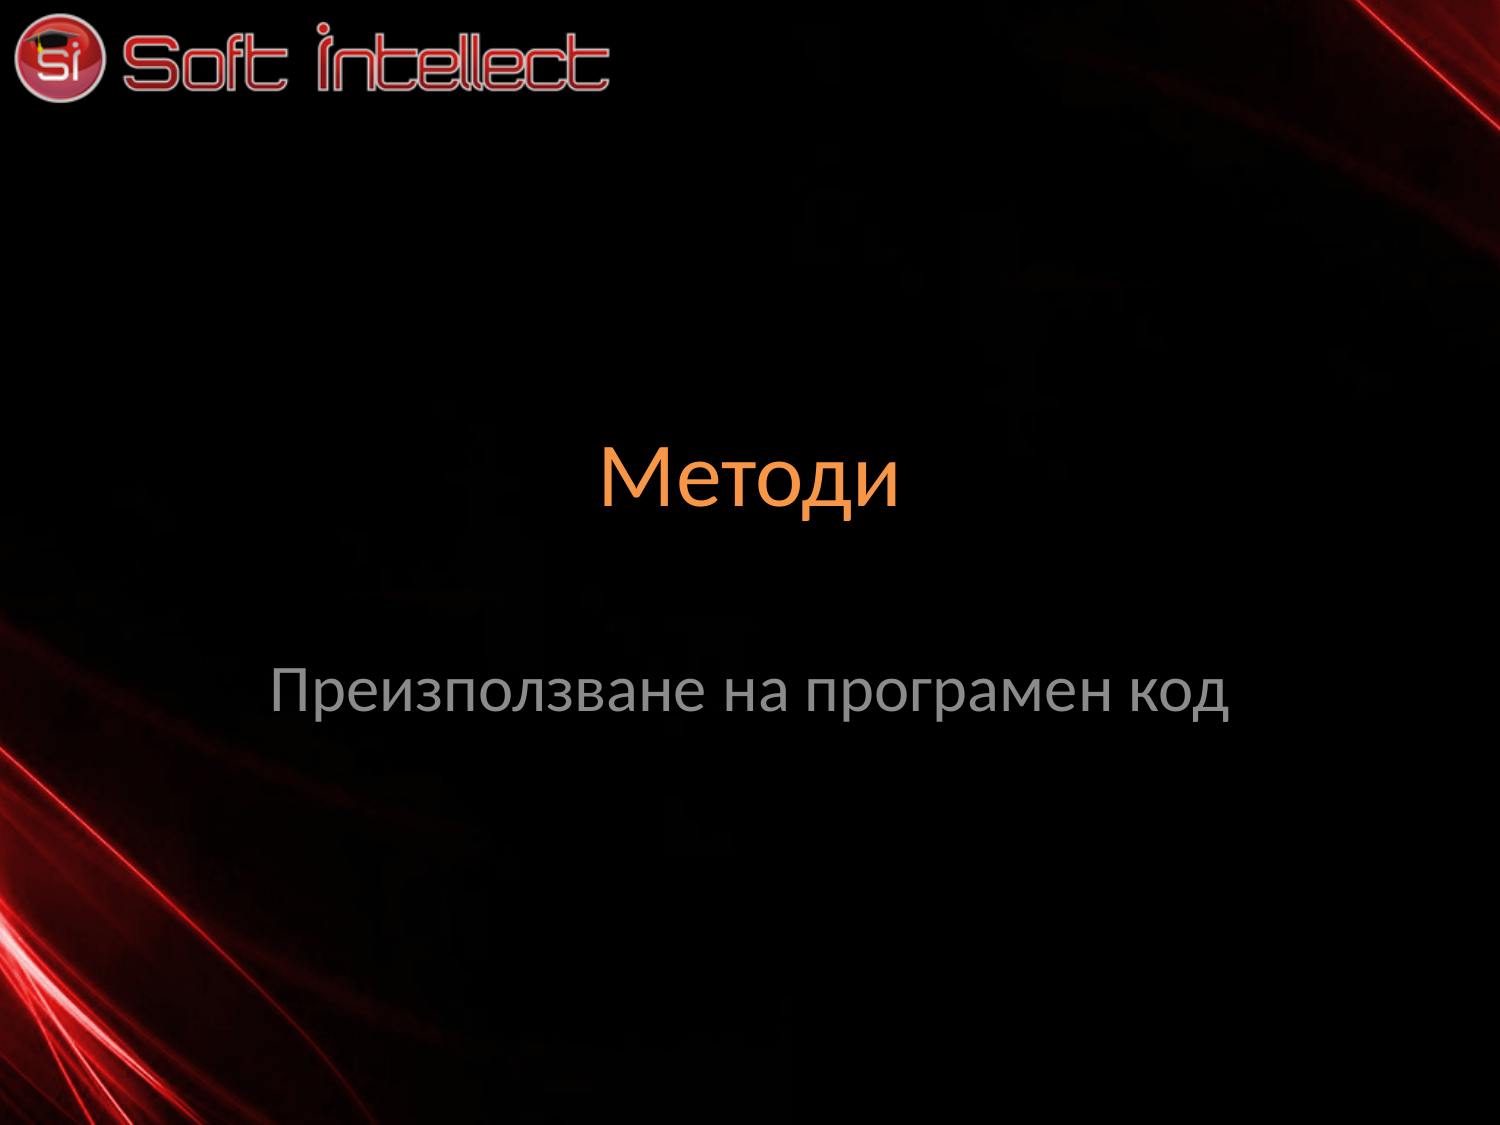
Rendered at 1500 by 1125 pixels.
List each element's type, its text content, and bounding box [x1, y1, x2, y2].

picture [0, 0, 1500, 1125]
subtitle Преизползване на програмен код [225, 637, 1275, 925]
title Методи [112, 349, 1388, 591]
